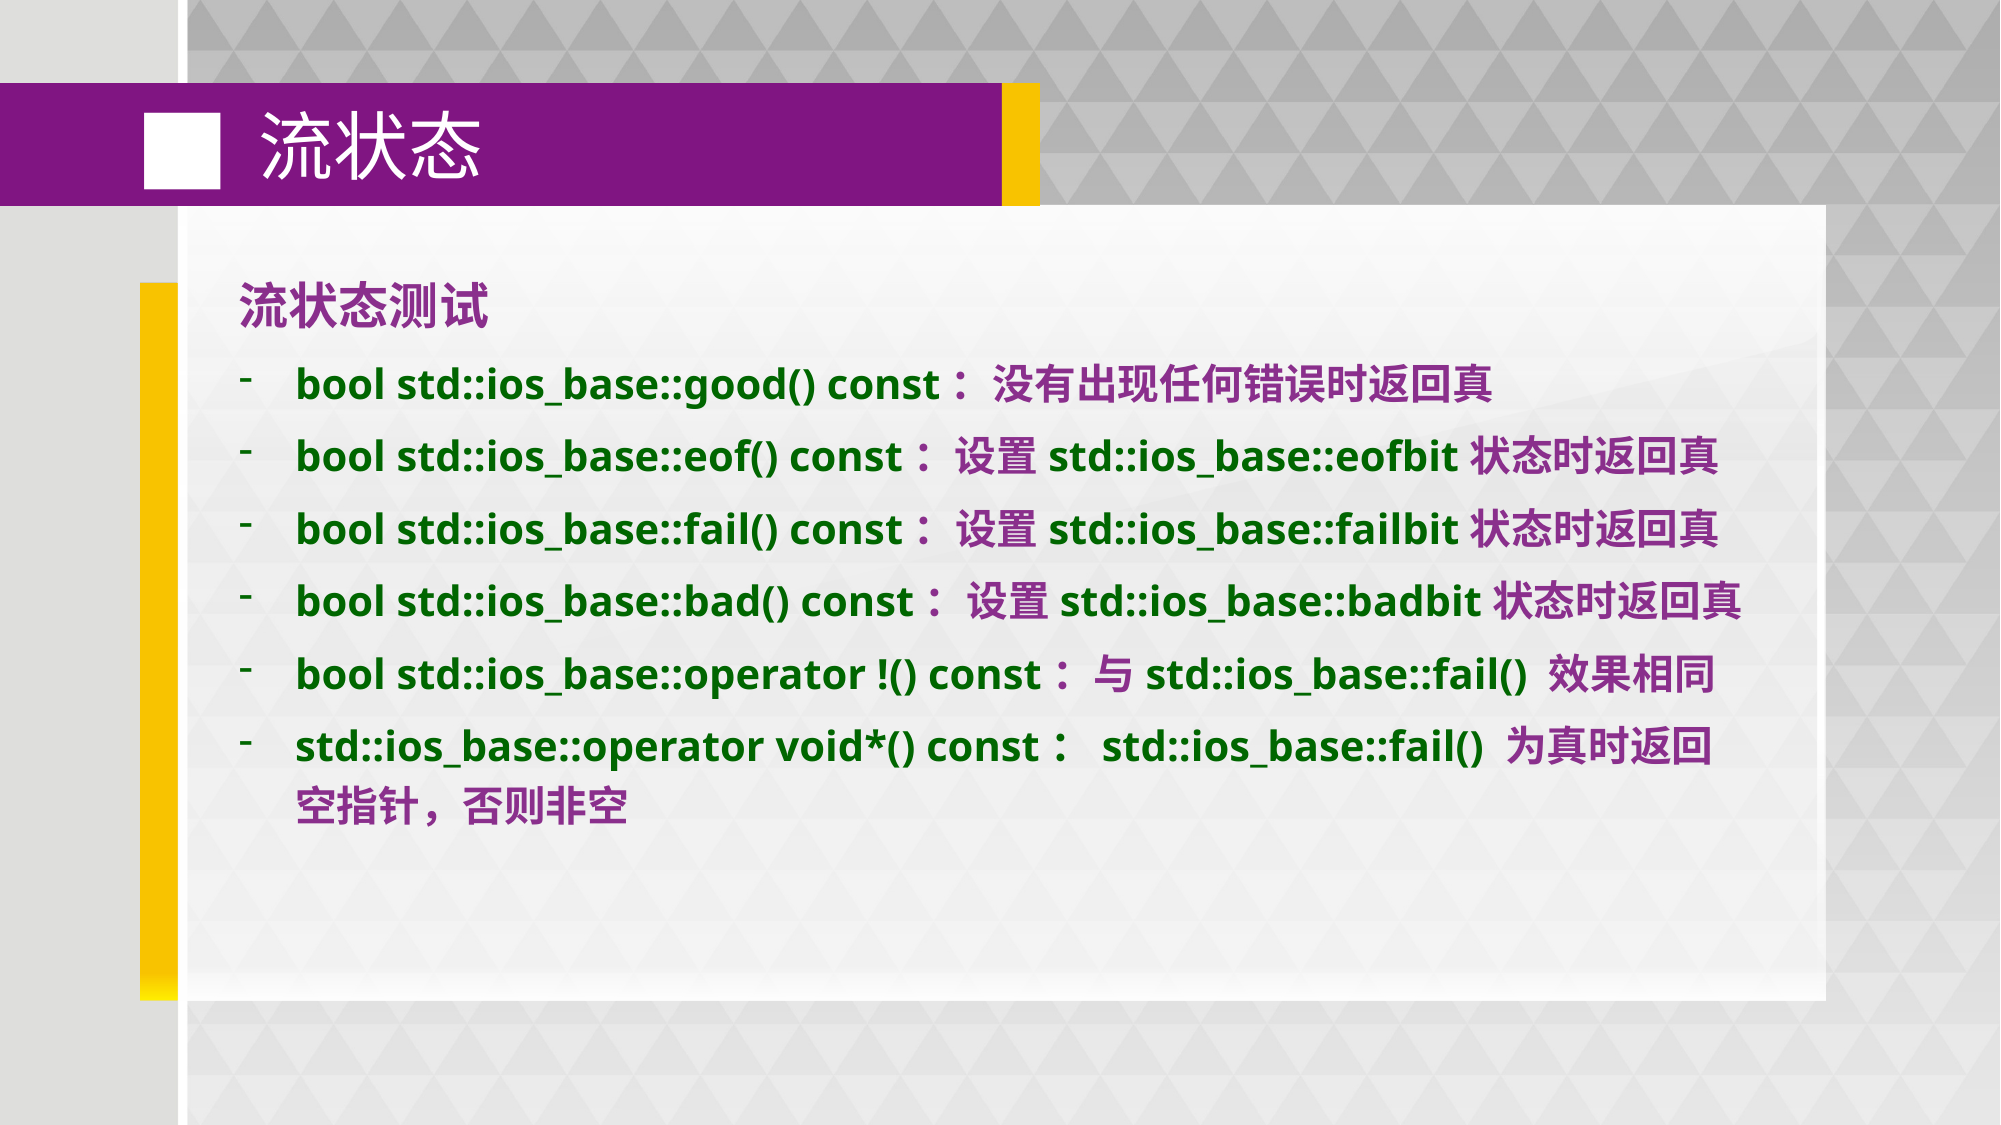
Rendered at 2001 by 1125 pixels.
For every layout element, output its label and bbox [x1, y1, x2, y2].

text_box [120, 69, 500, 206]
picture [0, 0, 2000, 1125]
